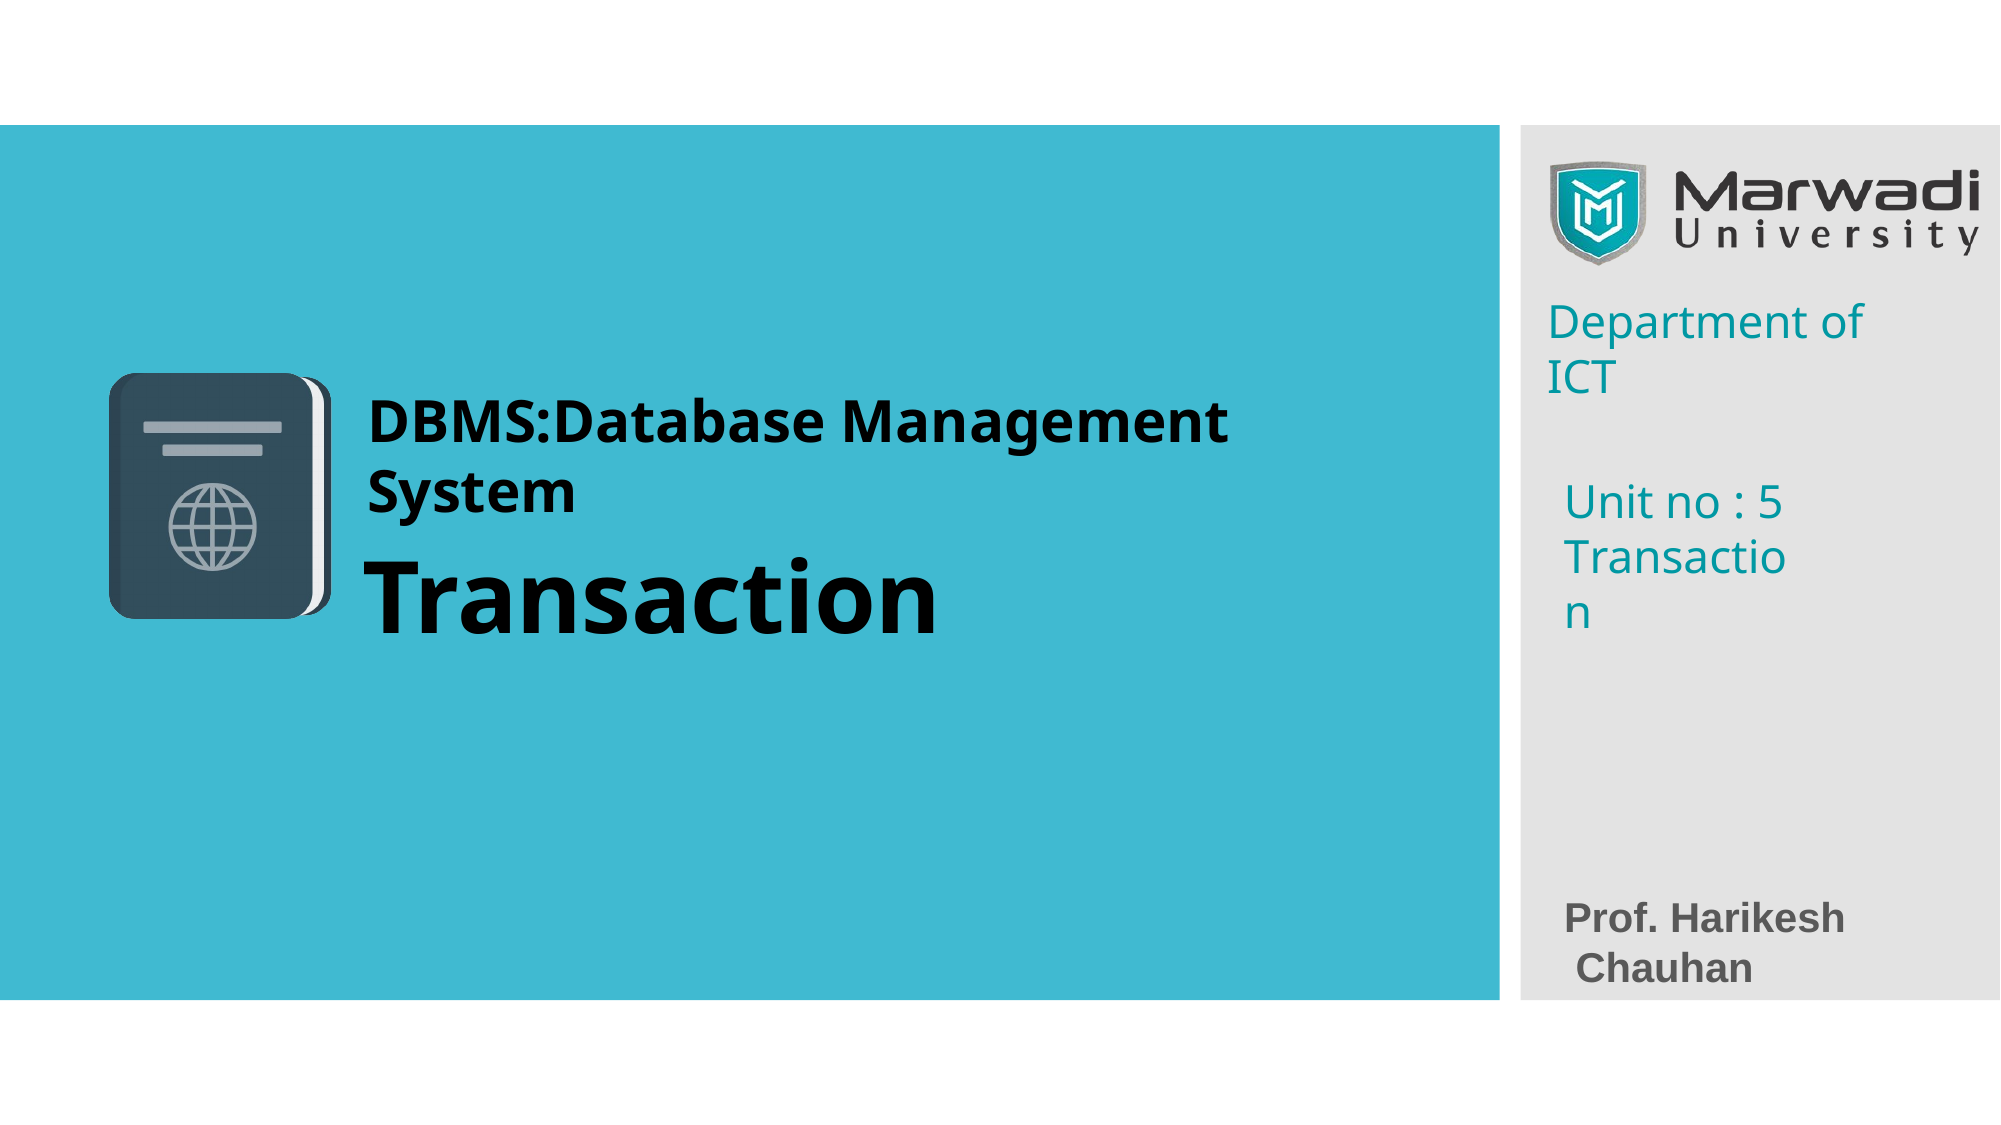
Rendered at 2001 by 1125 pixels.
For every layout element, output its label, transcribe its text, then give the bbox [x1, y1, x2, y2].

text_box [0, 125, 1500, 1001]
text_box DBMS:Database Management System Transaction [360, 376, 1334, 654]
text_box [1520, 124, 2000, 1001]
picture [97, 372, 344, 619]
